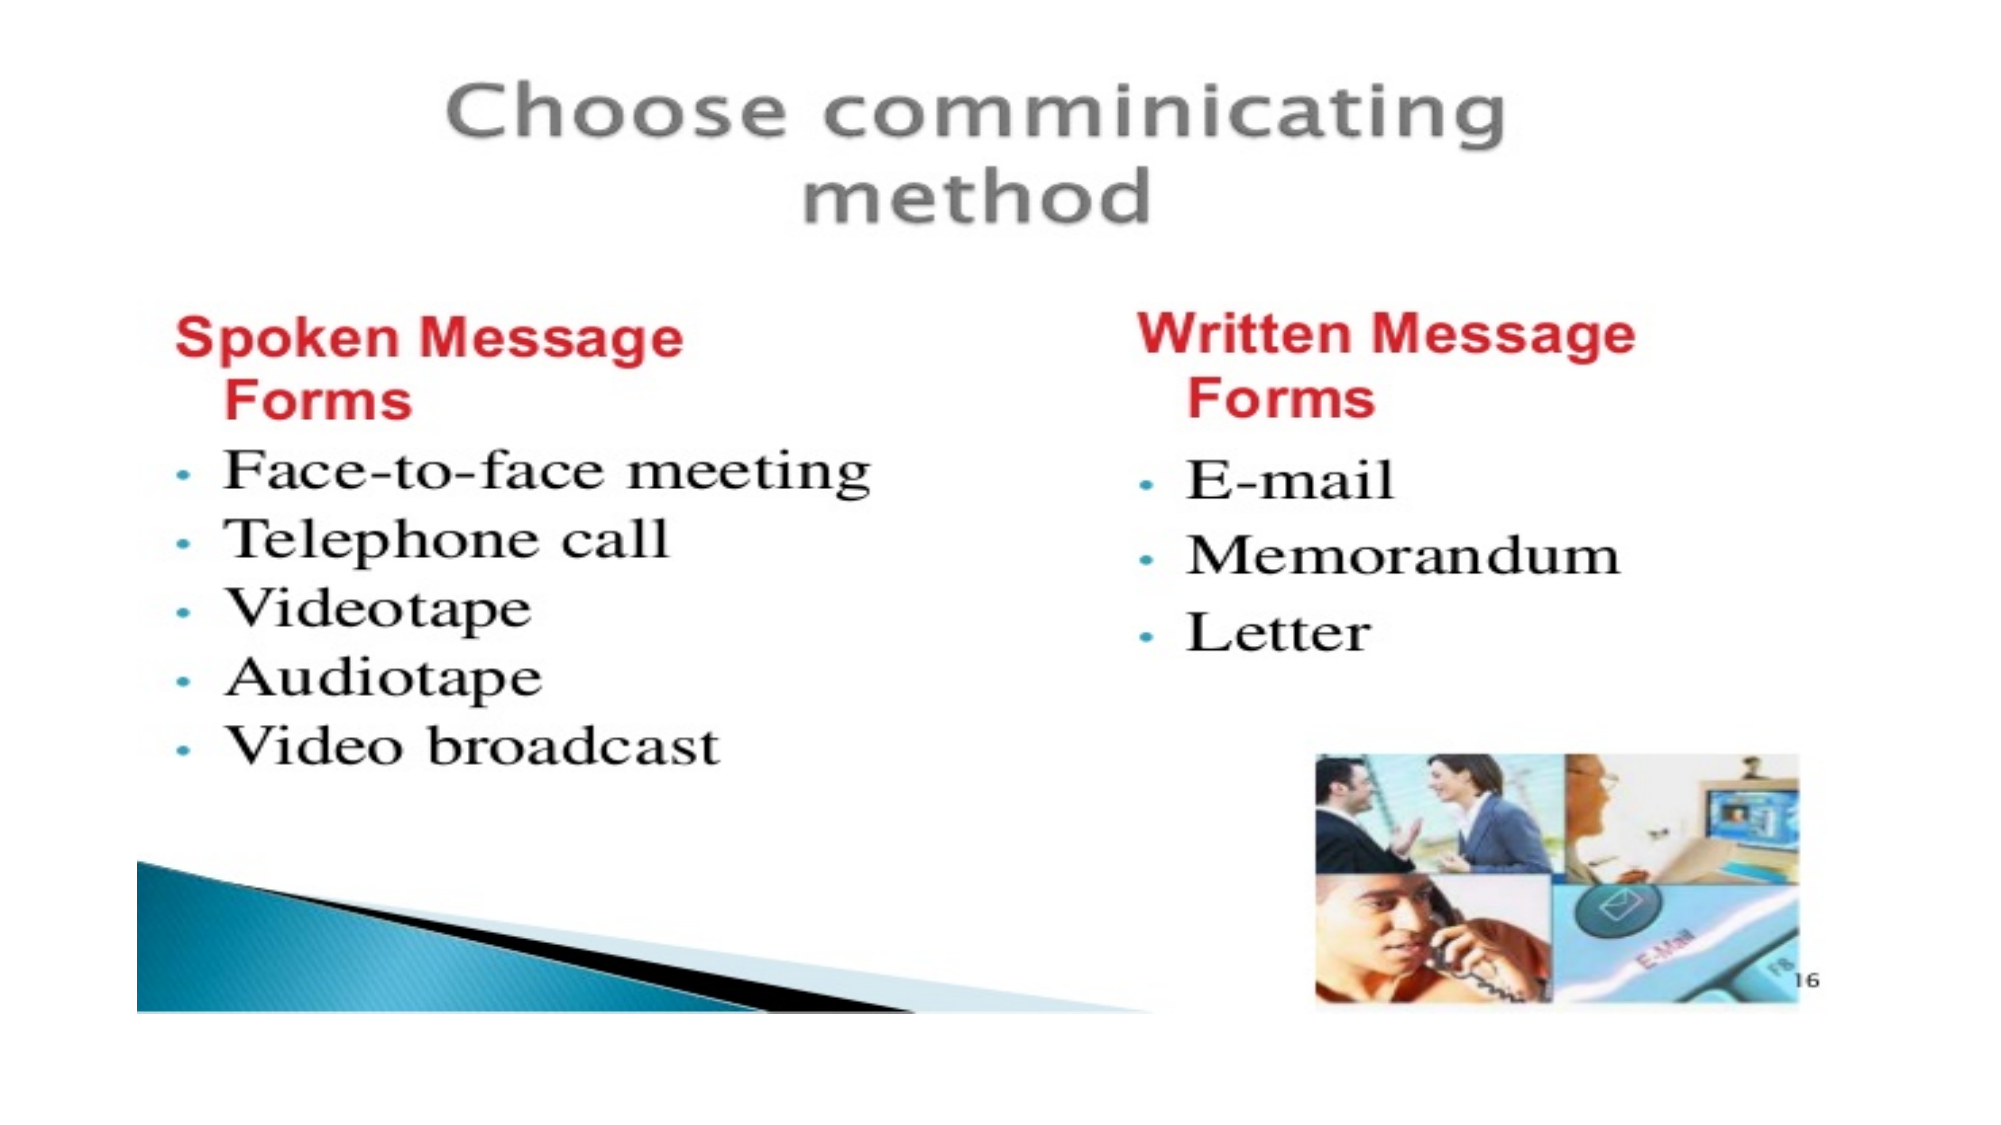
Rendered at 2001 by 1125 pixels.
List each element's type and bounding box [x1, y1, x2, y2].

picture [137, 43, 1863, 1014]
picture [222, 895, 233, 899]
